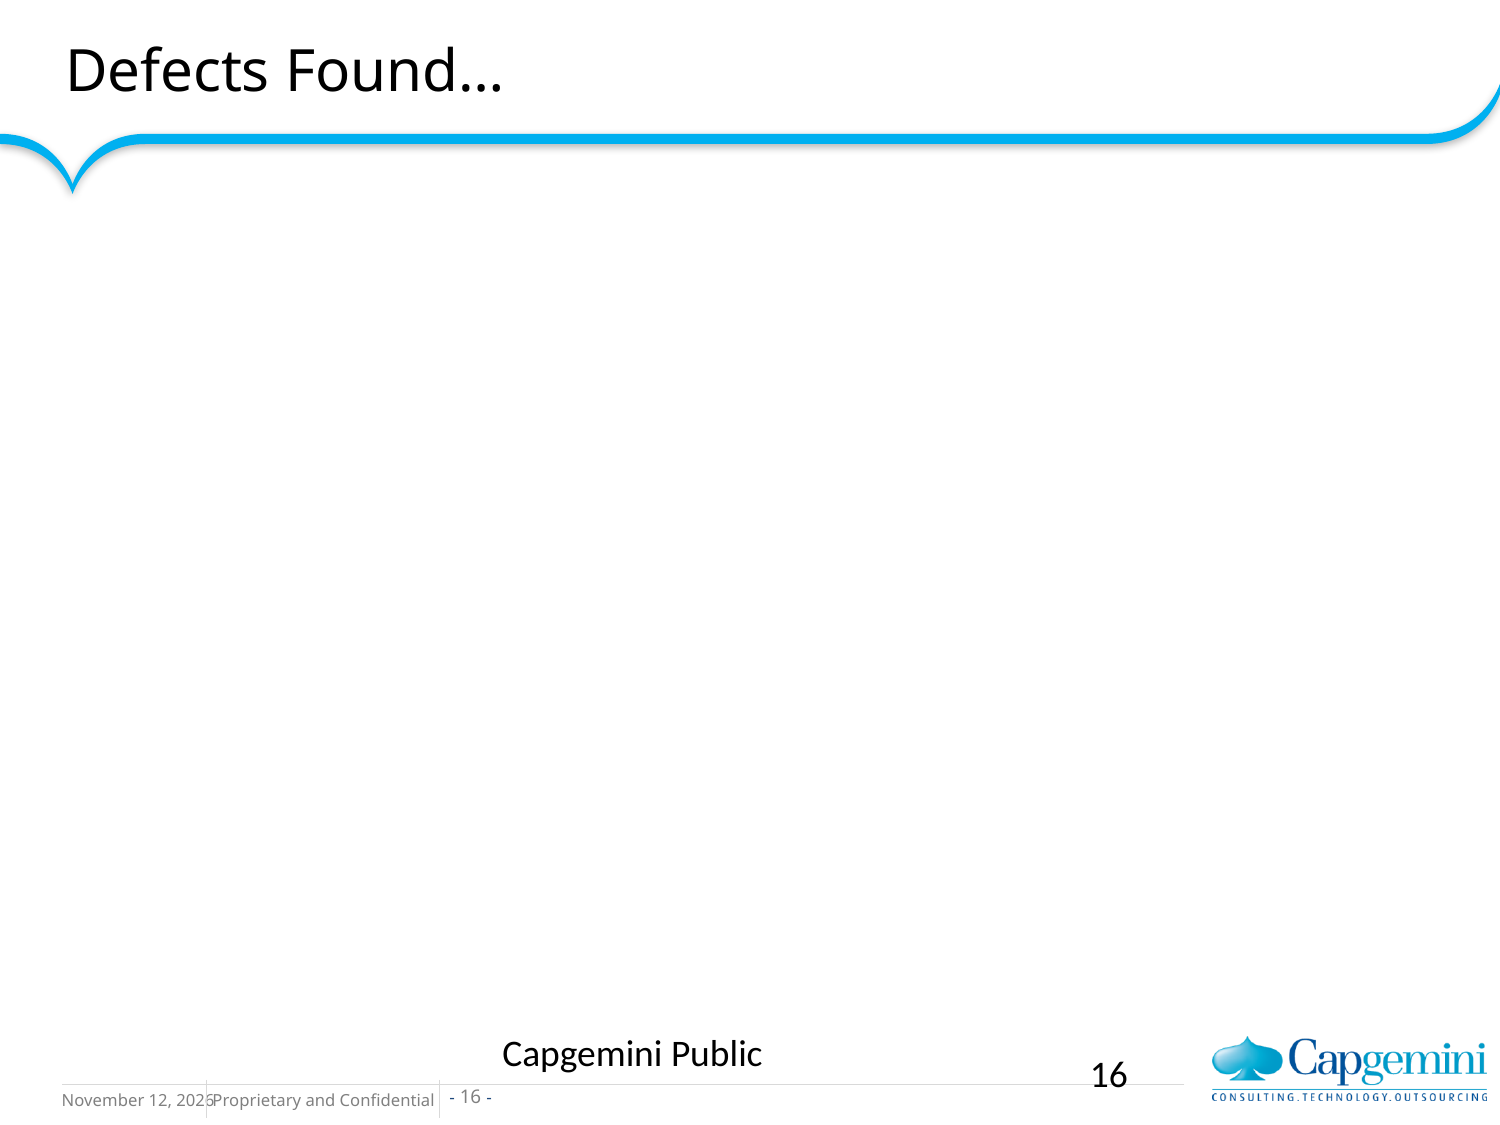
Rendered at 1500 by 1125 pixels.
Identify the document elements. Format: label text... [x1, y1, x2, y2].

picture [1249, 1036, 1487, 1101]
picture [1212, 1036, 1247, 1042]
slide_number 16 [1074, 1042, 1425, 1103]
footer Capgemini Public [487, 1021, 963, 1081]
title Defects Found… [50, 3, 1400, 134]
